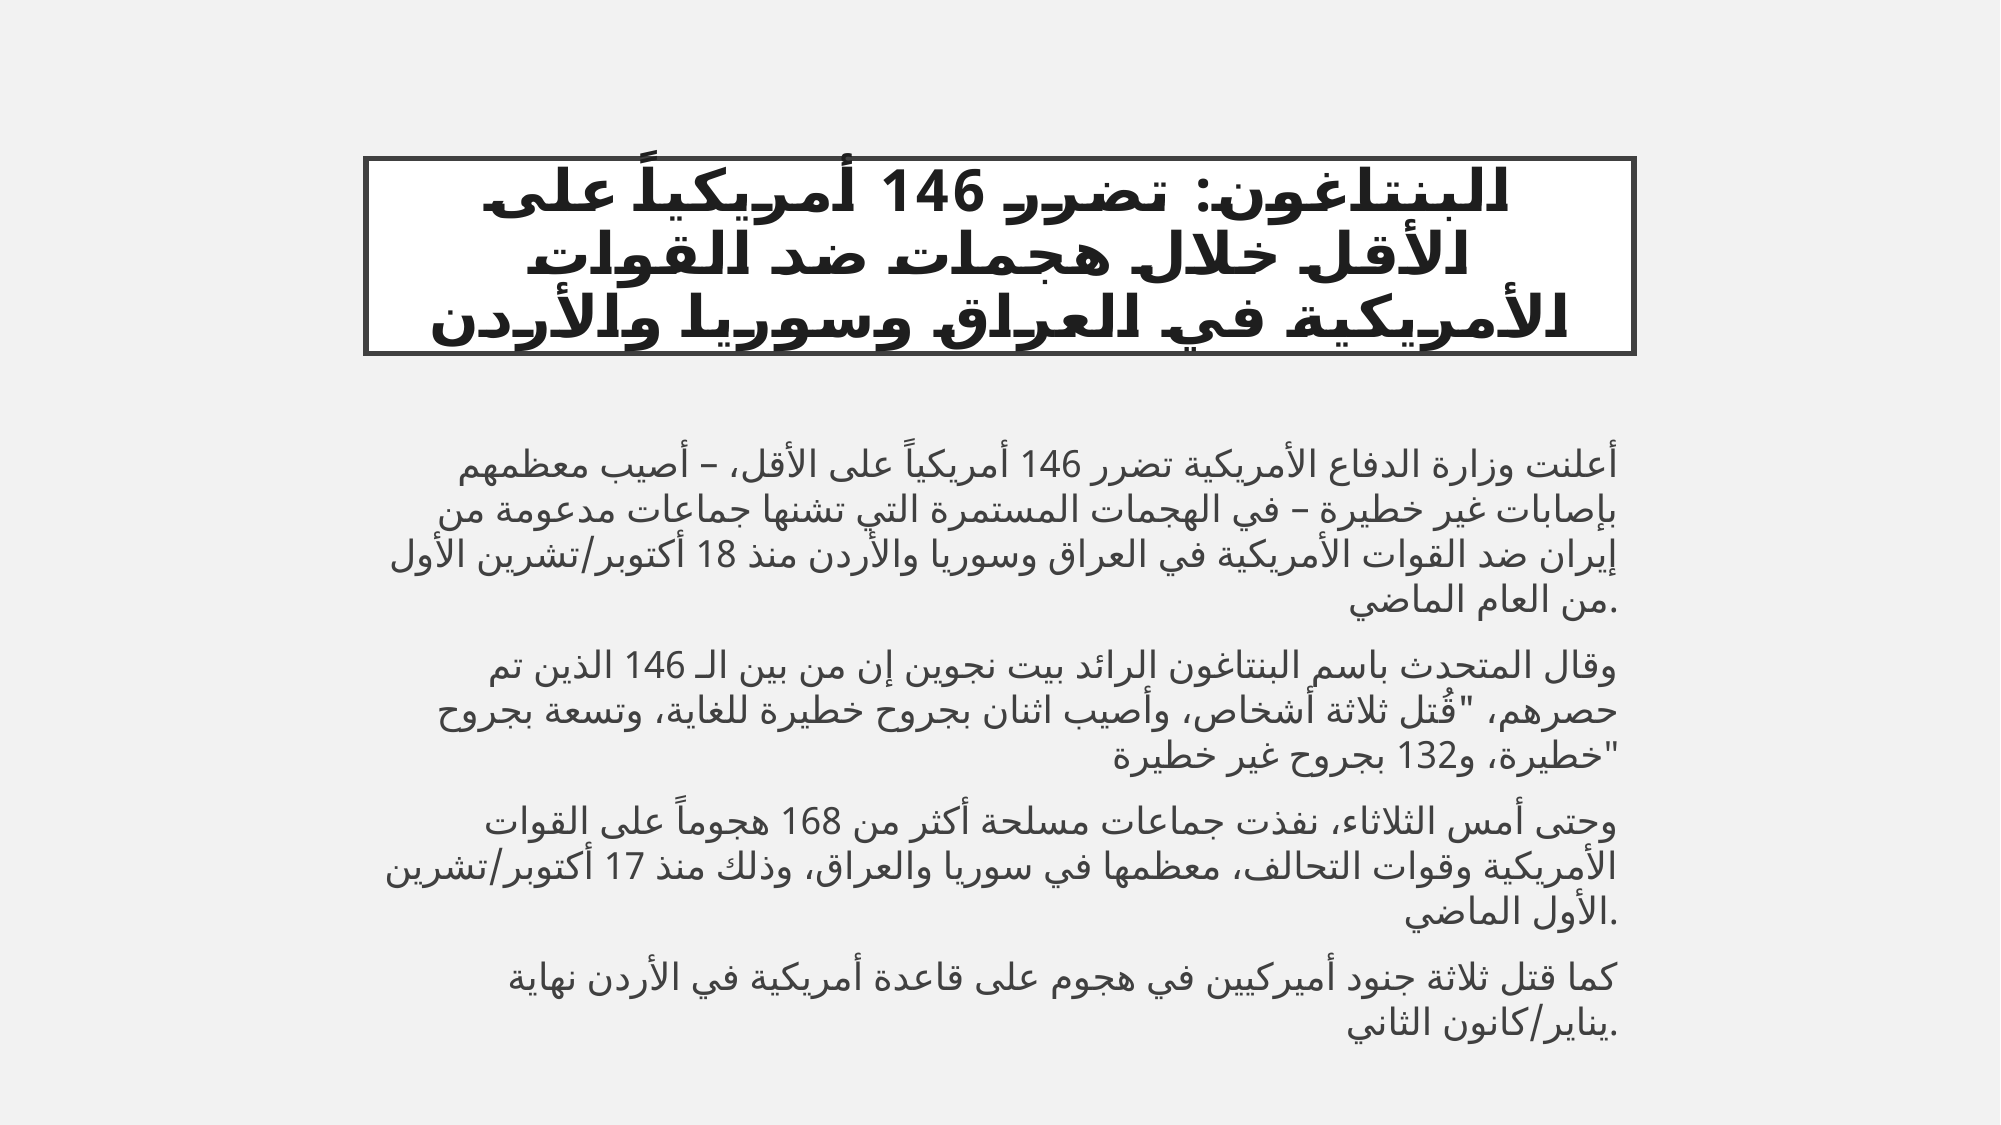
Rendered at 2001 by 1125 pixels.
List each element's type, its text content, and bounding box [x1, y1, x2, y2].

title البنتاغون: تضرر 146 أمريكياً على الأقل خلال هجمات ضد القوات الأمريكية في العراق وسوريا والأردن [363, 156, 1637, 356]
list أعلنت وزارة الدفاع الأمريكية تضرر 146 أمريكياً على الأقل، – أصيب معظمهم بإصابات غير خطيرة – في الهجمات المستمرة التي تشنها جماعات مدعومة من إيران ضد القوات الأمريكية في العراق وسوريا والأردن منذ 18 أكتوبر/تشرين الأول من العام الماضي. وقال المتحدث باسم البنتاغون الرائد بيت نجوين إن من بين الـ 146 الذين تم حصرهم، "قُتل ثلاثة أشخاص، وأصيب اثنان بجروح خطيرة للغاية، وتسعة بجروح خطيرة، و132 بجروح غير خطيرة" وحتى أمس الثلاثاء، نفذت جماعات مسلحة أكثر من 168 هجوماً على القوات الأمريكية وقوات التحالف، معظمها في سوريا والعراق، وذلك منذ 17 أكتوبر/تشرين الأول الماضي. كما قتل ثلاثة جنود أميركيين في هجوم على قاعدة أمريكية في الأردن نهاية يناير/كانون الثاني. [366, 432, 1634, 942]
